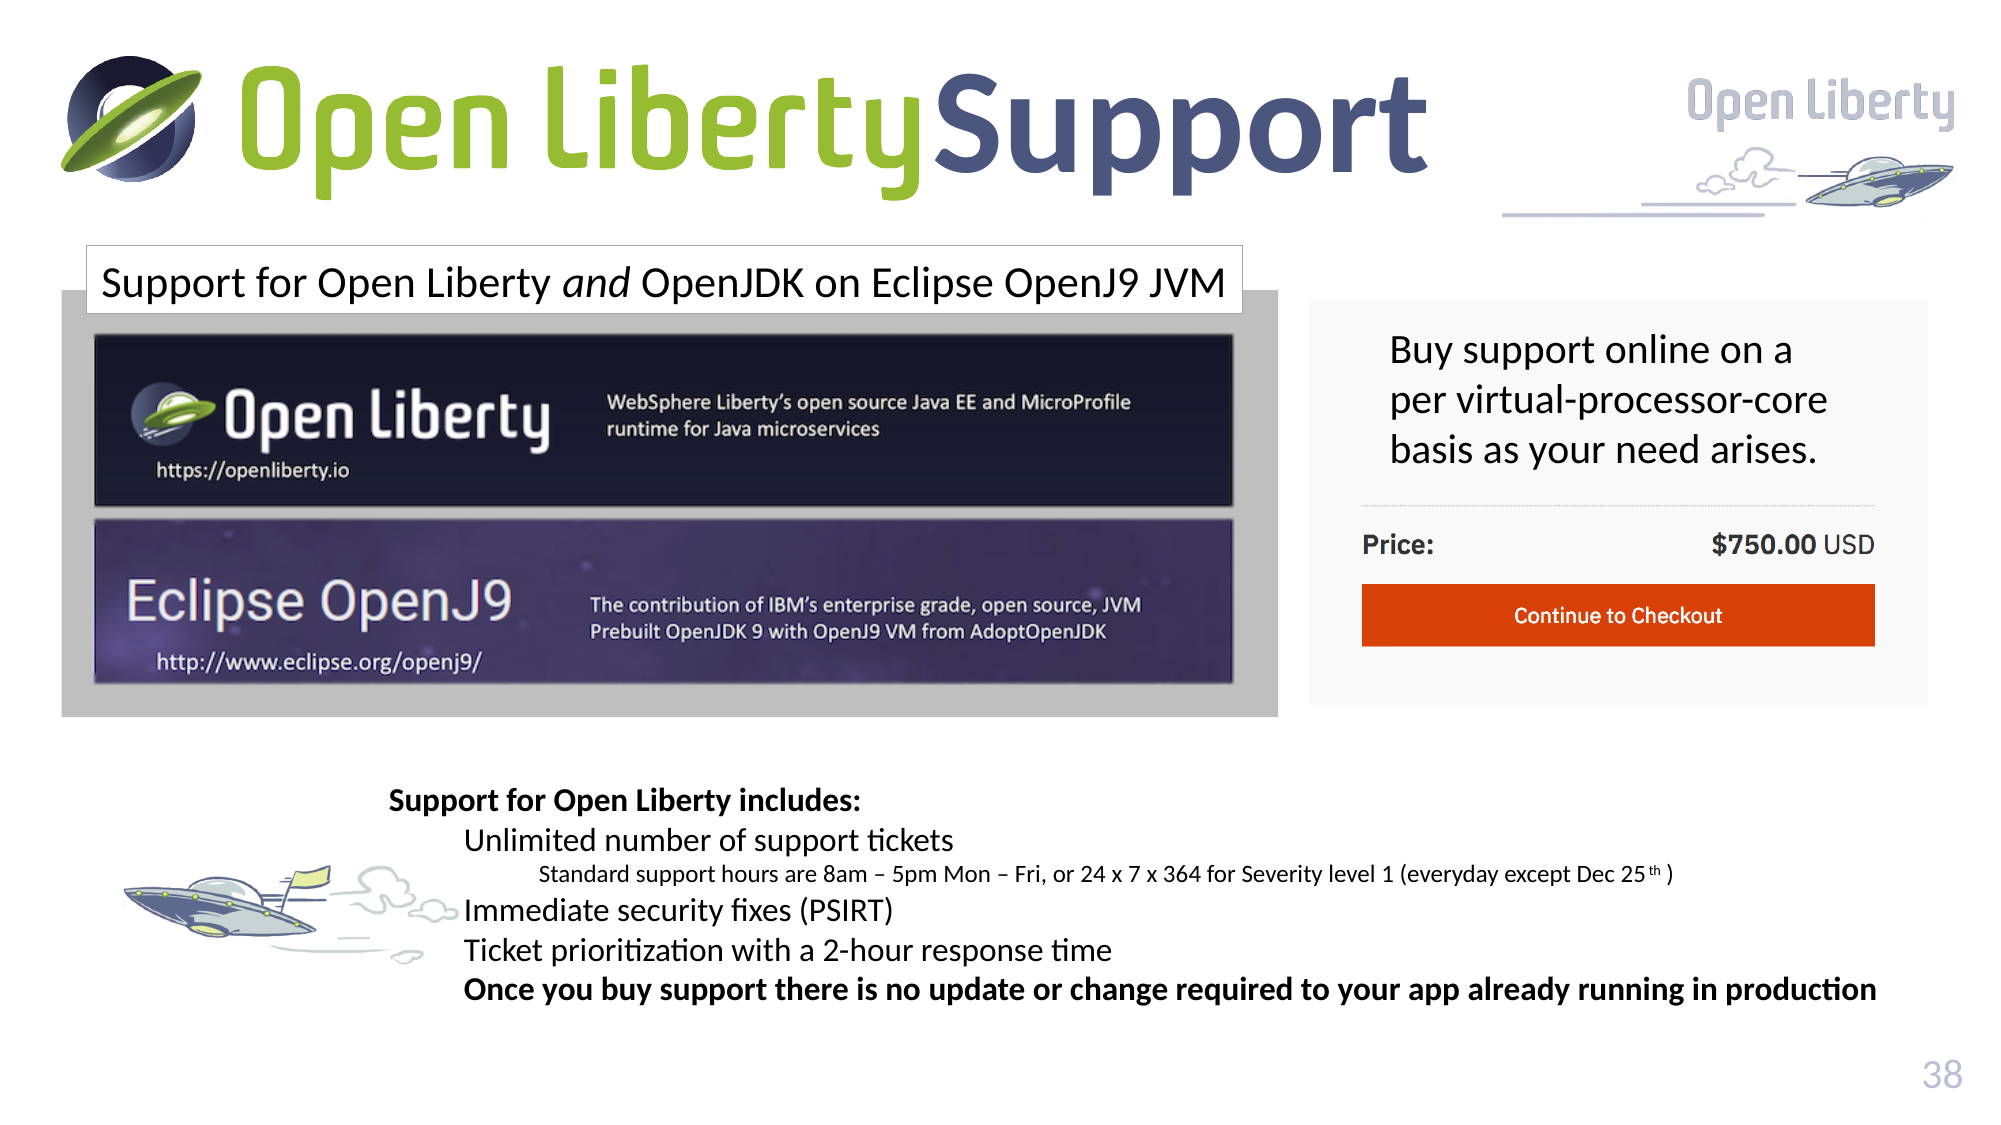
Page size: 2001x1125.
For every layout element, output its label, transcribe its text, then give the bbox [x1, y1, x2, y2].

text_box [1307, 299, 1930, 501]
text_box Support for Open Liberty includes: Unlimited number of support tickets Standard support hours are 8am – 5pm Mon – Fri, or 24 x 7 x 364 for Severity level 1 (everyday except Dec 25th ) Immediate security fixes (PSIRT) Ticket prioritization with a 2-hour response time Once you buy support there is no update or change required to your app already running in production [374, 770, 1918, 1015]
picture [1470, 73, 2001, 237]
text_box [61, 244, 1279, 718]
picture [1309, 498, 1929, 714]
picture [61, 55, 919, 201]
text_box Support [918, 15, 1596, 203]
text_box Buy support online on a per virtual-processor-core basis as your need arises. [1374, 313, 1863, 479]
picture [92, 798, 515, 1037]
